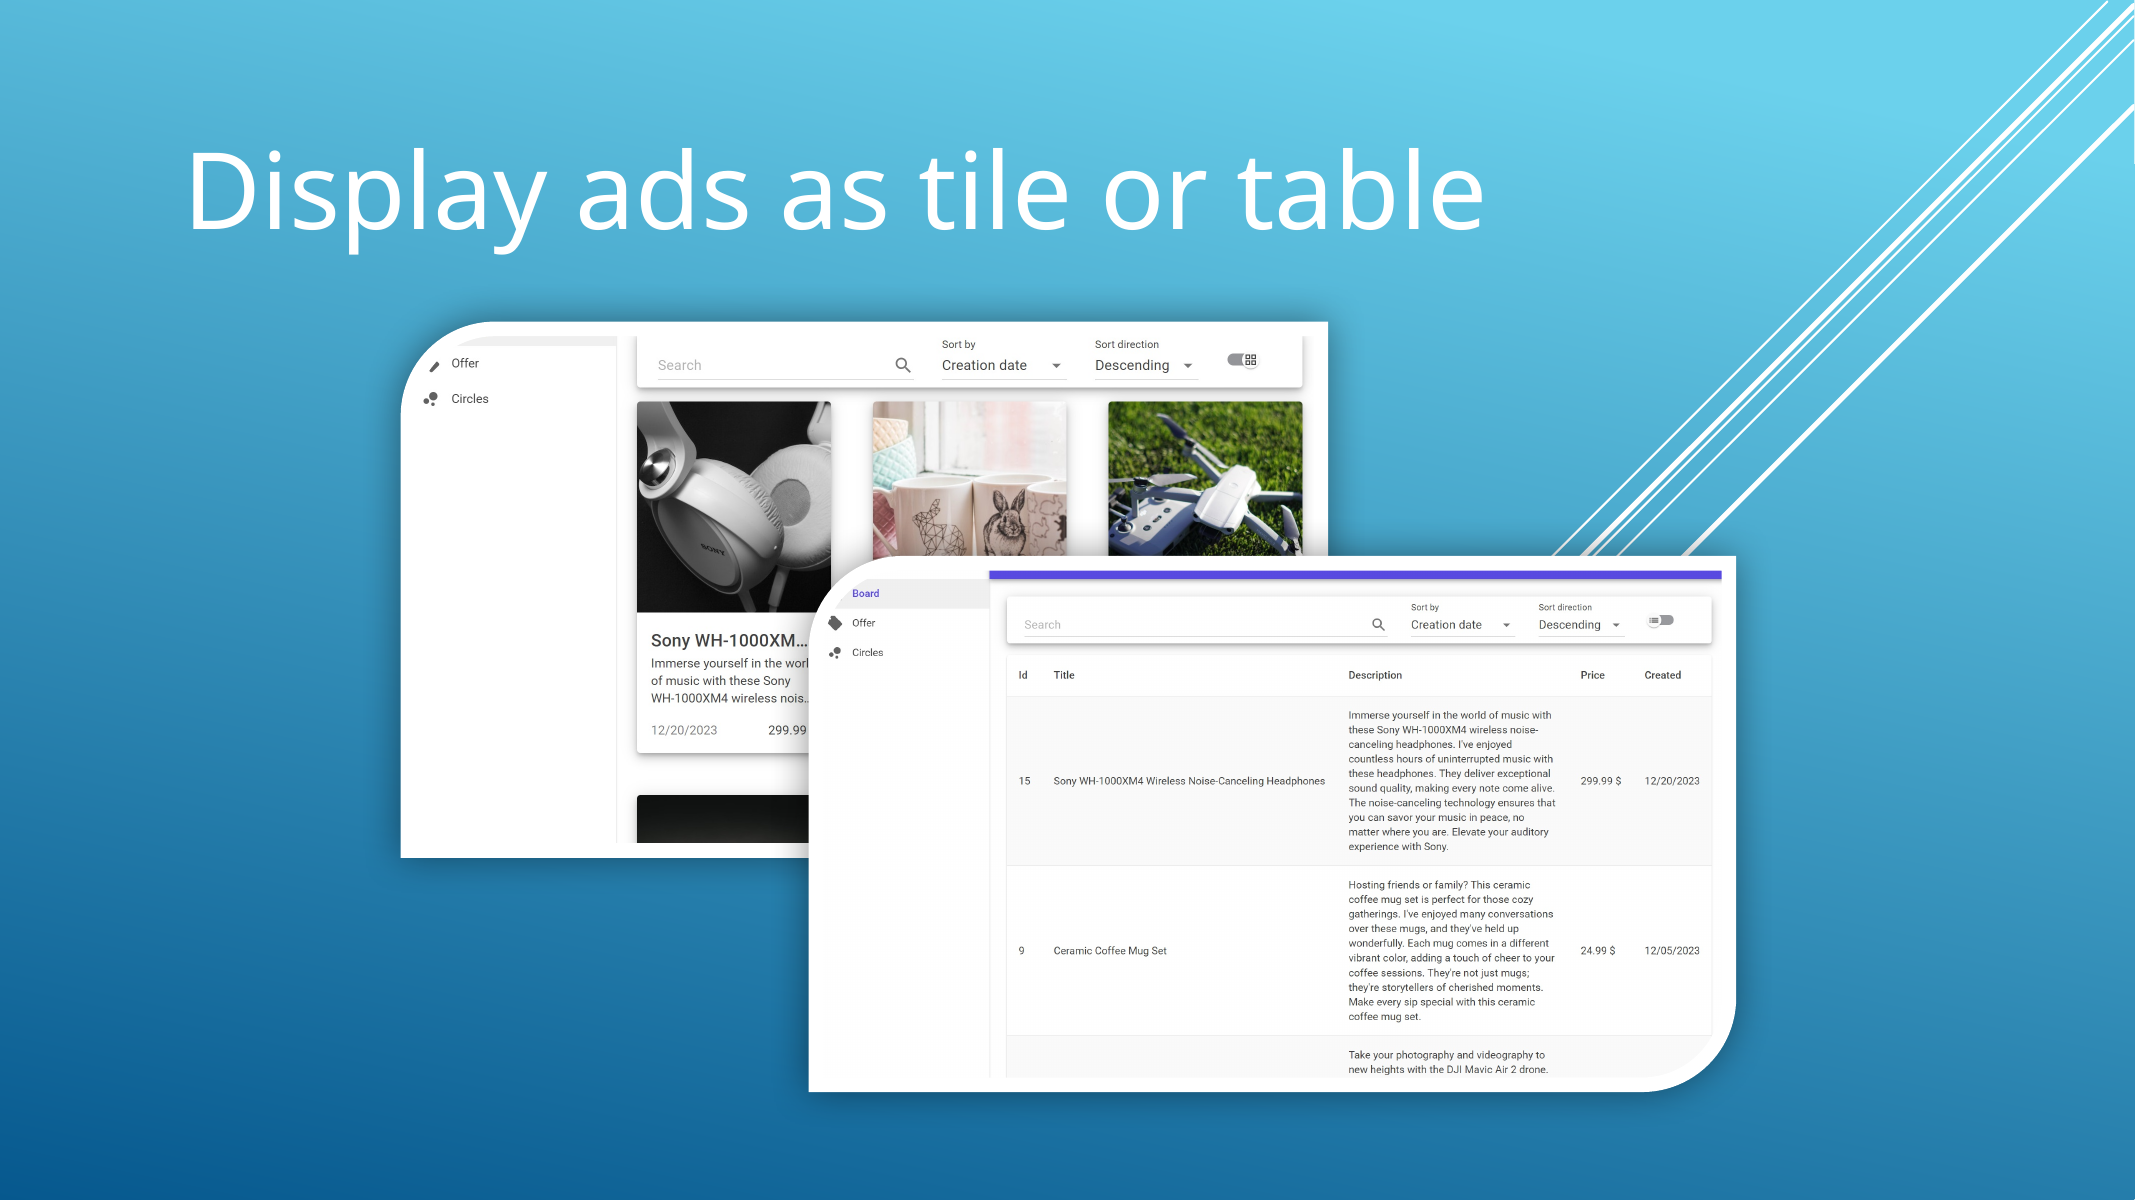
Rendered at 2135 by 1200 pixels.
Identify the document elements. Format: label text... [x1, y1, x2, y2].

text_box Display ads as tile or table [168, 115, 1505, 258]
picture [407, 328, 1730, 1086]
